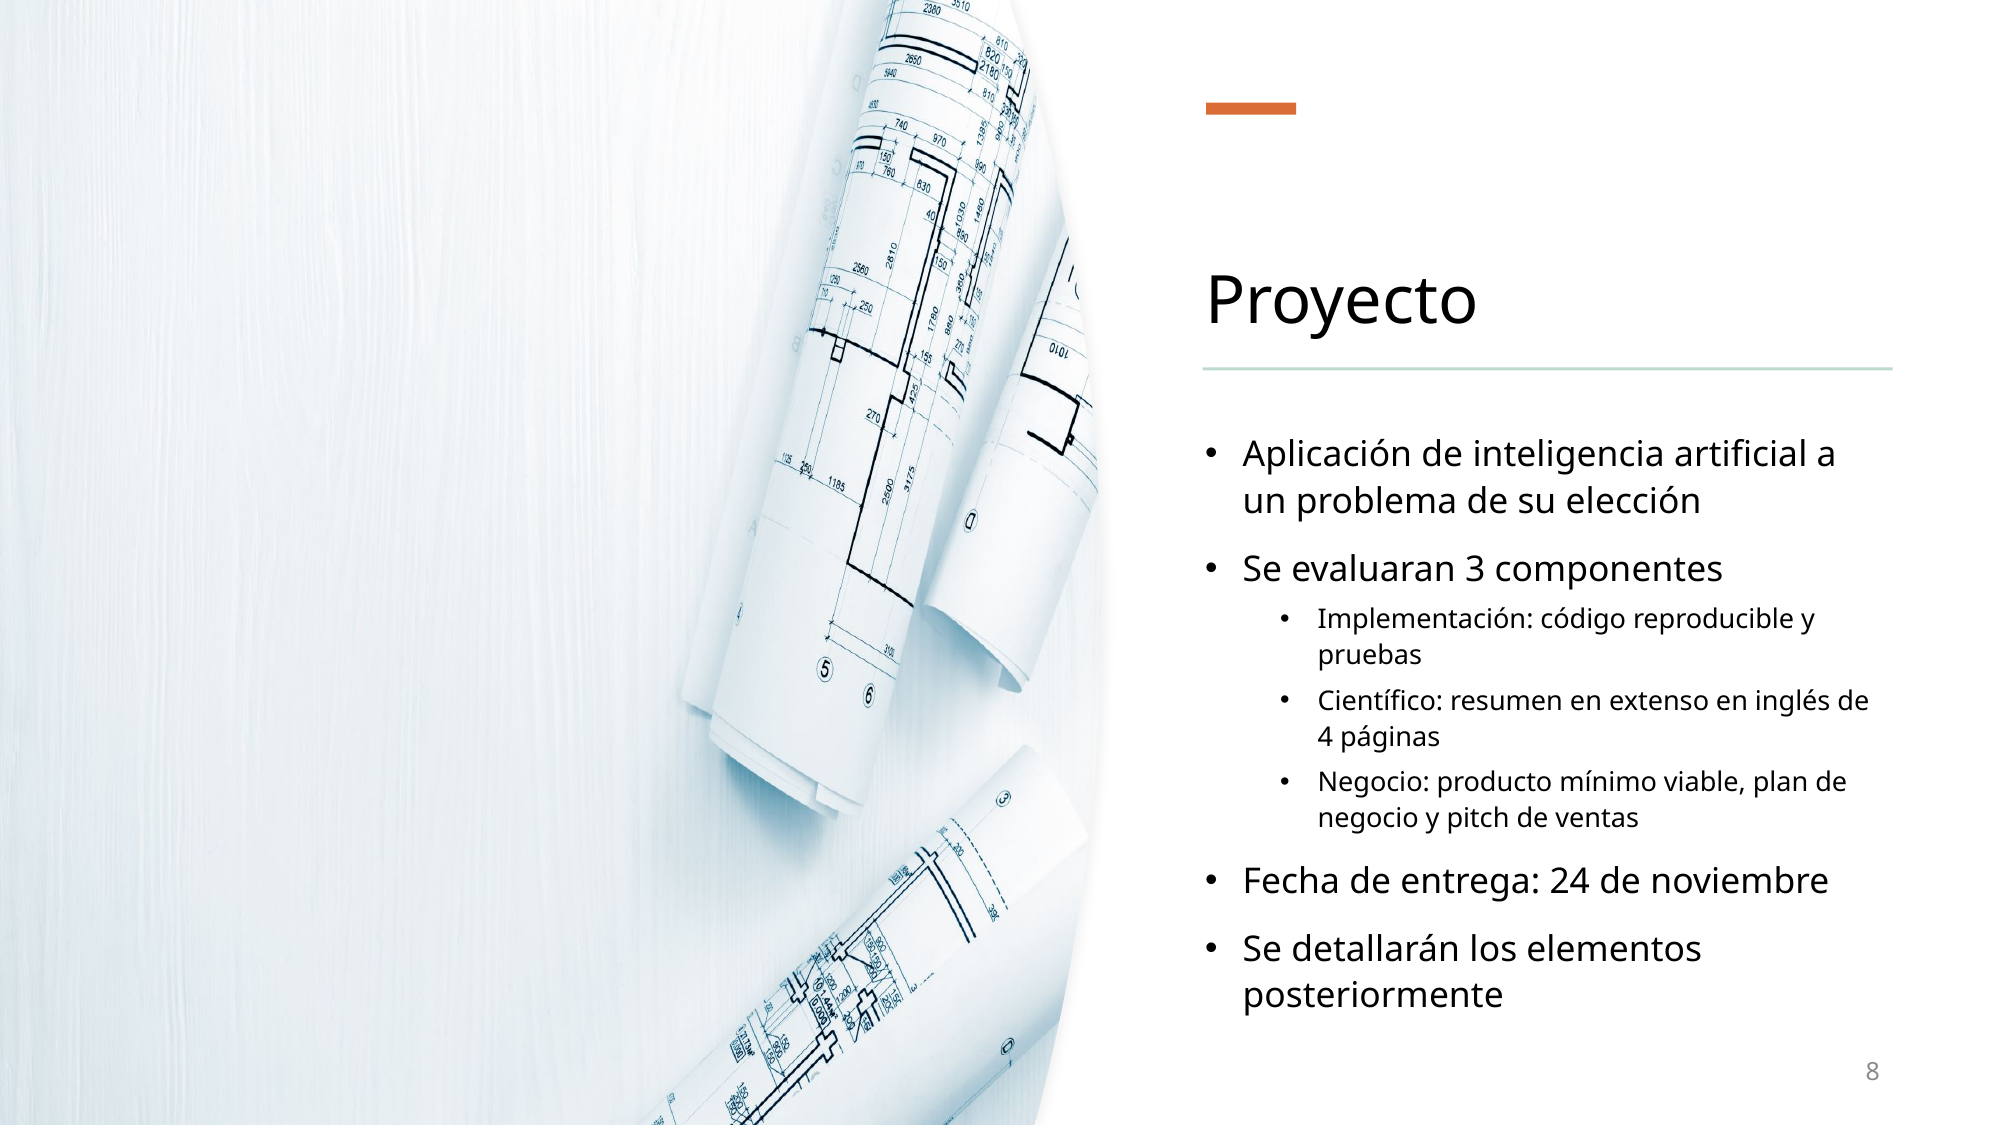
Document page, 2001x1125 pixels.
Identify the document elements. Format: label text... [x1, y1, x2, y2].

text_box [1202, 366, 1894, 371]
title Proyecto [1190, 136, 1898, 346]
slide_number 16 [1102, 416, 1111, 795]
text_box [1205, 102, 1297, 116]
picture [0, 0, 1102, 1125]
text_box [1102, 0, 2000, 1125]
list Aplicación de inteligencia artificial a un problema de su elección Se evaluaran 3 componentes Implementación: código reproducible y pruebas Científico: resumen en extenso en inglés de 4 páginas Negocio: producto mínimo viable, plan de negocio y pitch de ventas Fecha de entrega: 24 de noviembre Se detallarán los elementos posteriormente [1190, 419, 1898, 1030]
slide_number 8 [1724, 1042, 1895, 1103]
